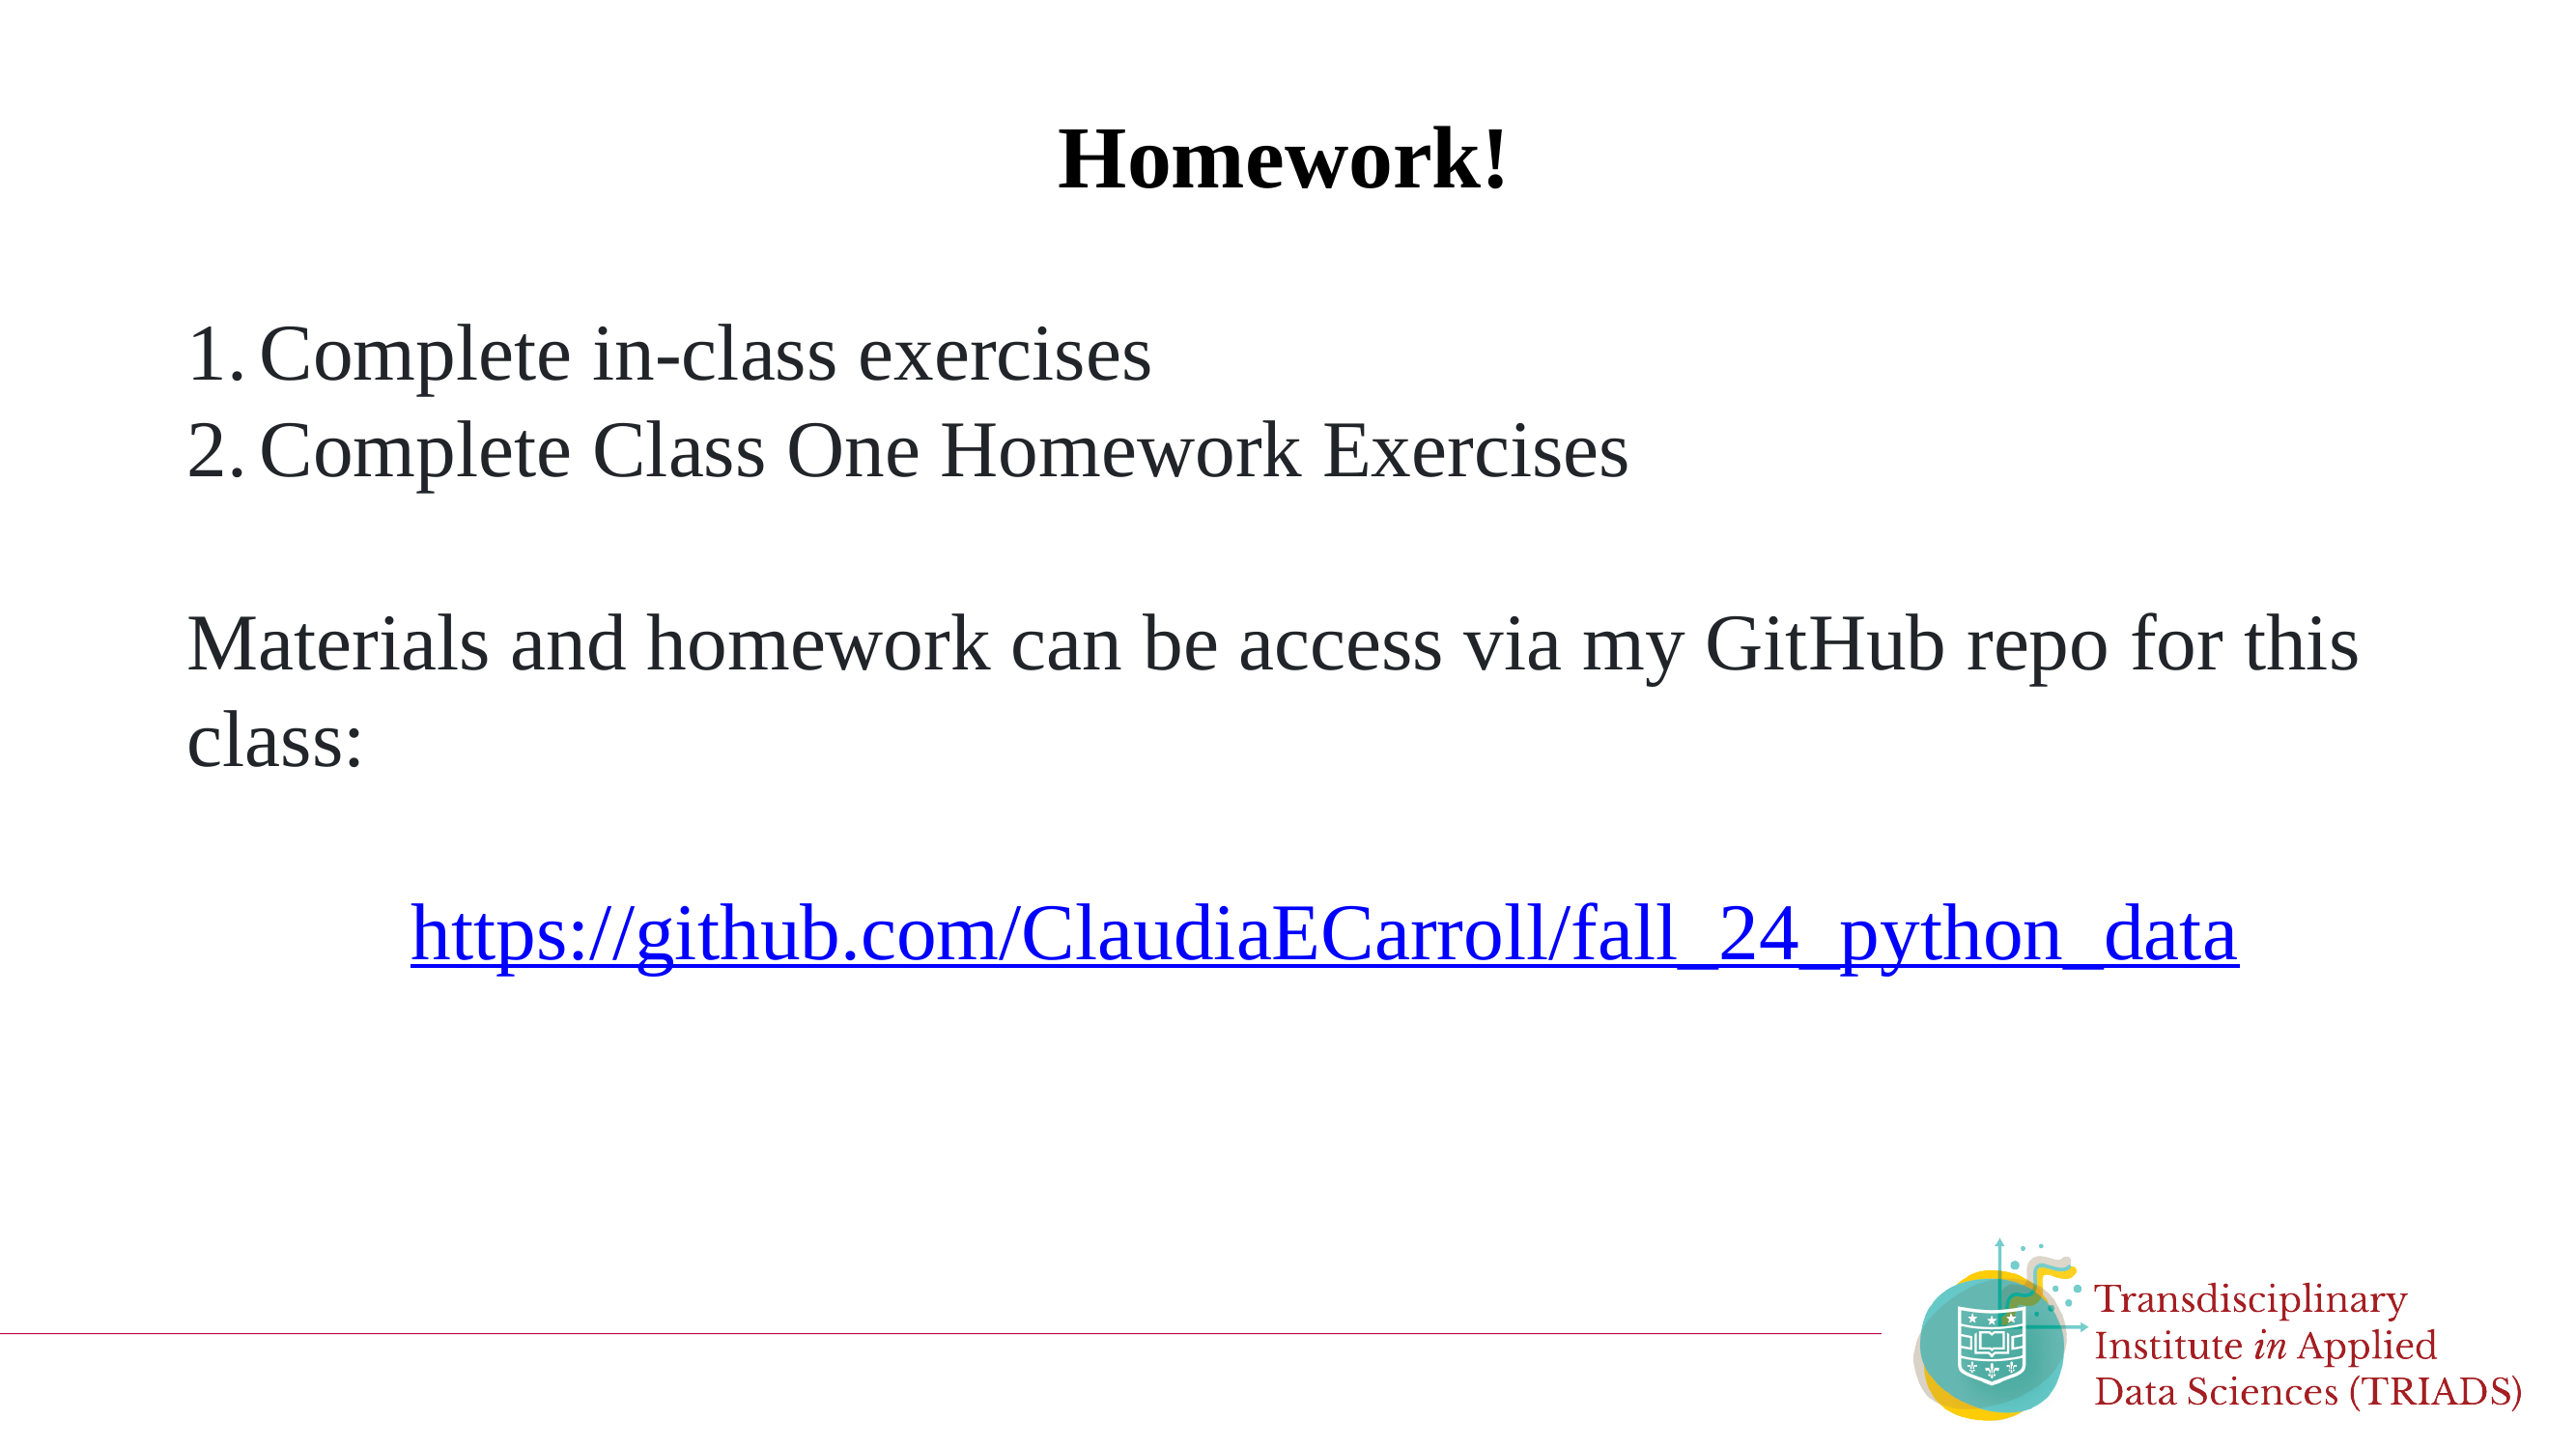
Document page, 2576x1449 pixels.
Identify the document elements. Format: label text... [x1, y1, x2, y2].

text_box Homework! [95, 92, 2475, 213]
picture [1912, 1237, 2522, 1421]
text_box Complete in-class exercises Complete Class One Homework Exercises Materials and homework can be access via my GitHub repo for this class: https://github.com/ClaudiaECarroll/fall_24_python_data [172, 292, 2479, 1070]
